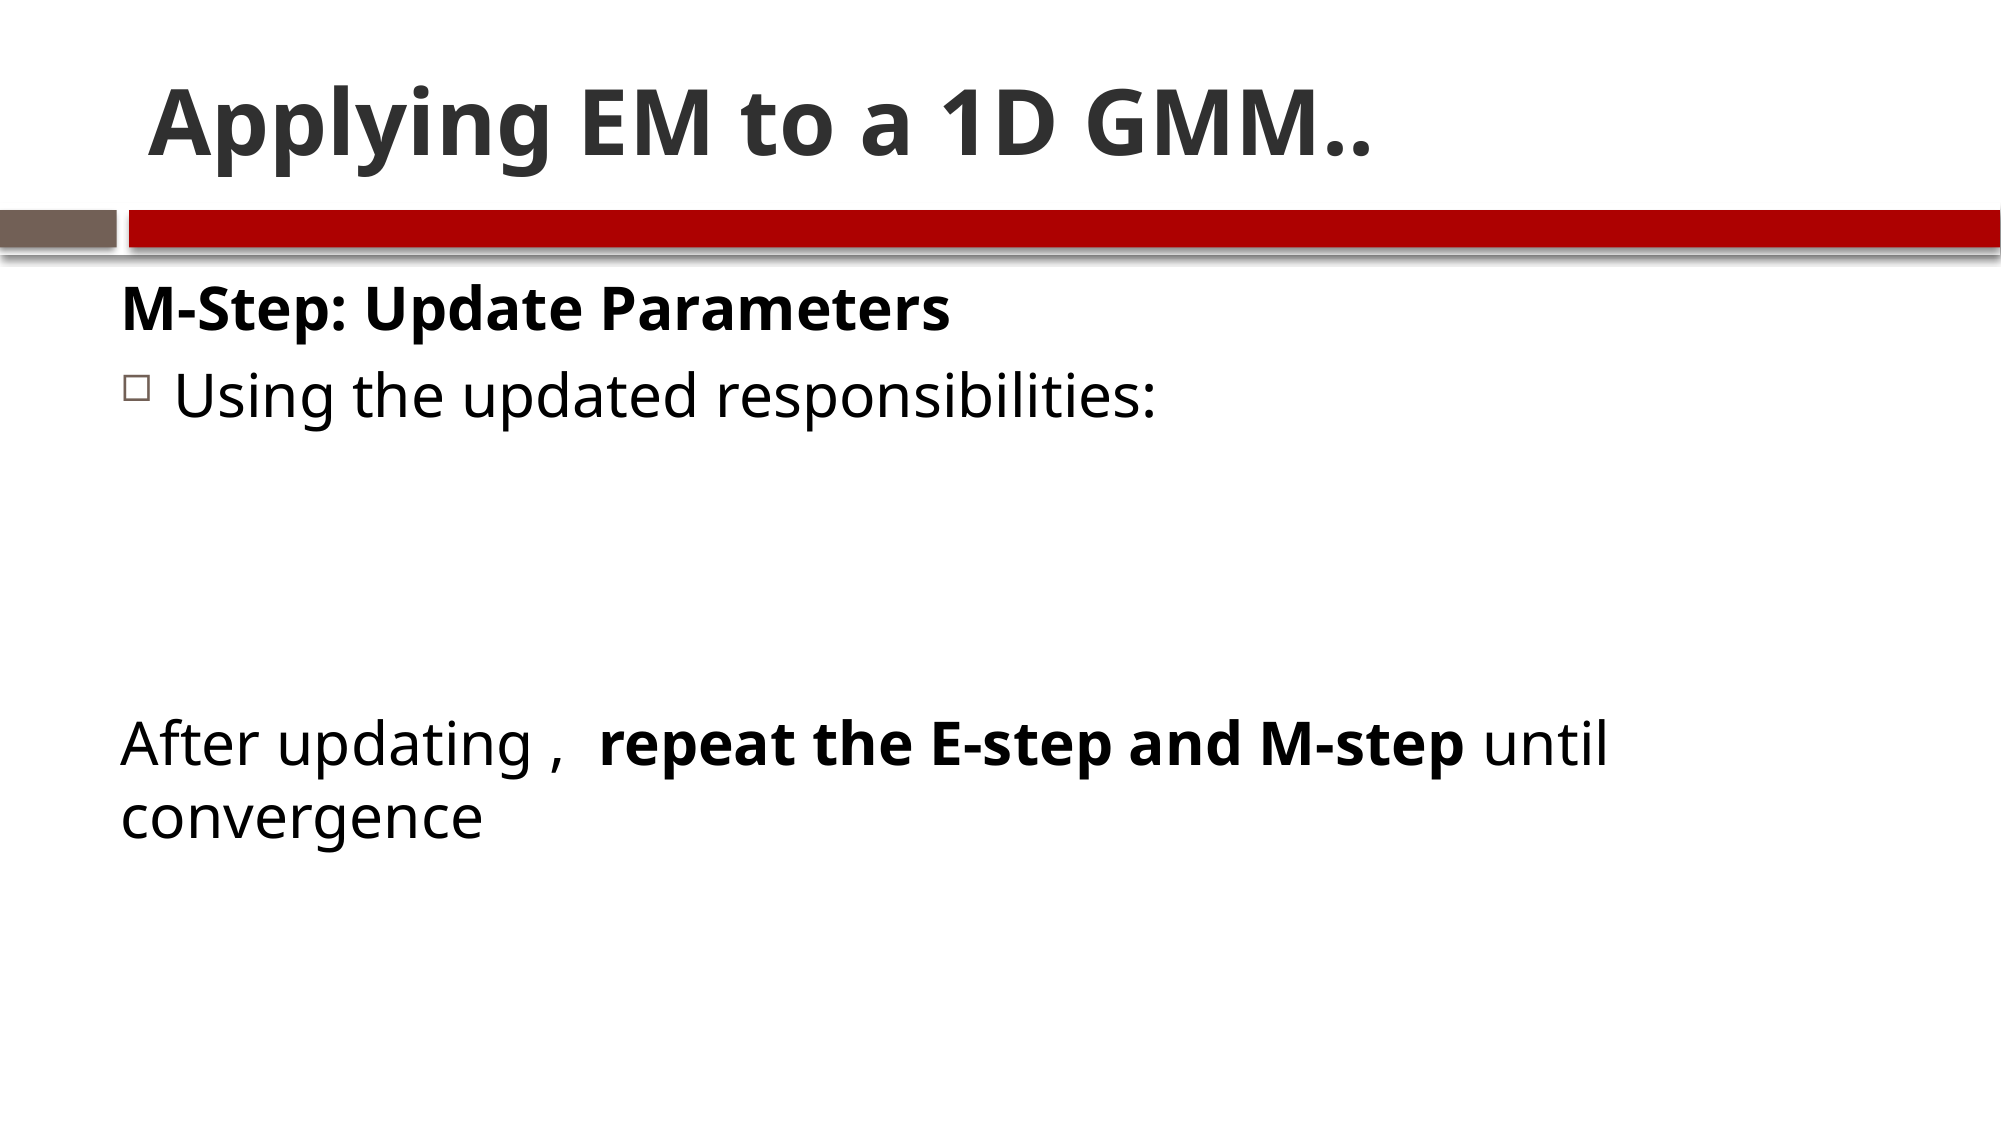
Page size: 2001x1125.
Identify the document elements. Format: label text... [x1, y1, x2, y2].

title Applying EM to a 1D GMM.. [133, 37, 1918, 200]
